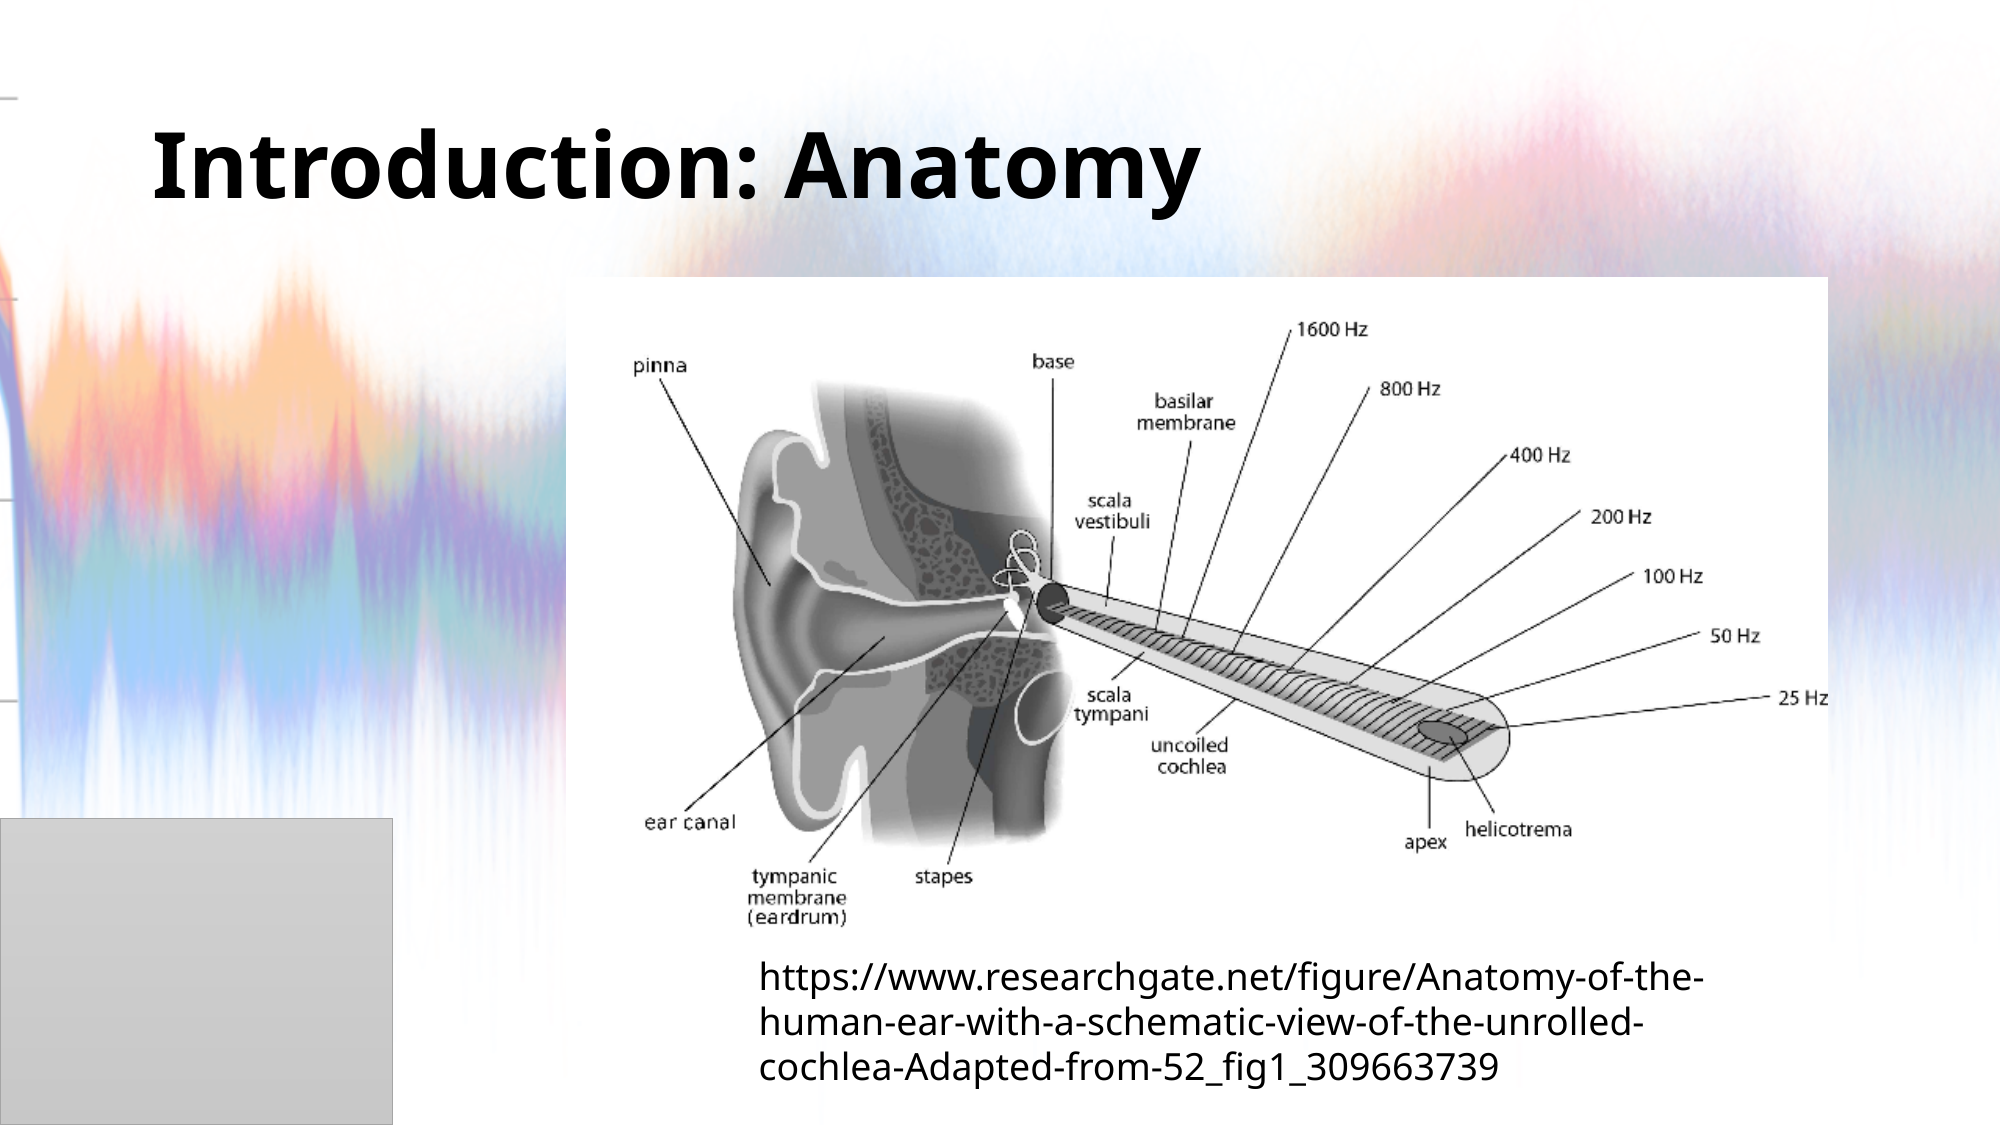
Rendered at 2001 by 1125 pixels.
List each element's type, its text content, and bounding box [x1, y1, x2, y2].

text_box [0, 818, 393, 1125]
picture [566, 277, 1828, 1021]
title Introduction: Anatomy [137, 59, 1863, 278]
text_box https://www.researchgate.net/figure/Anatomy-of-the-human-ear-with-a-schematic-view-of-the-unrolled-cochlea-Adapted-from-52_fig1_309663739 [743, 1021, 1744, 1096]
